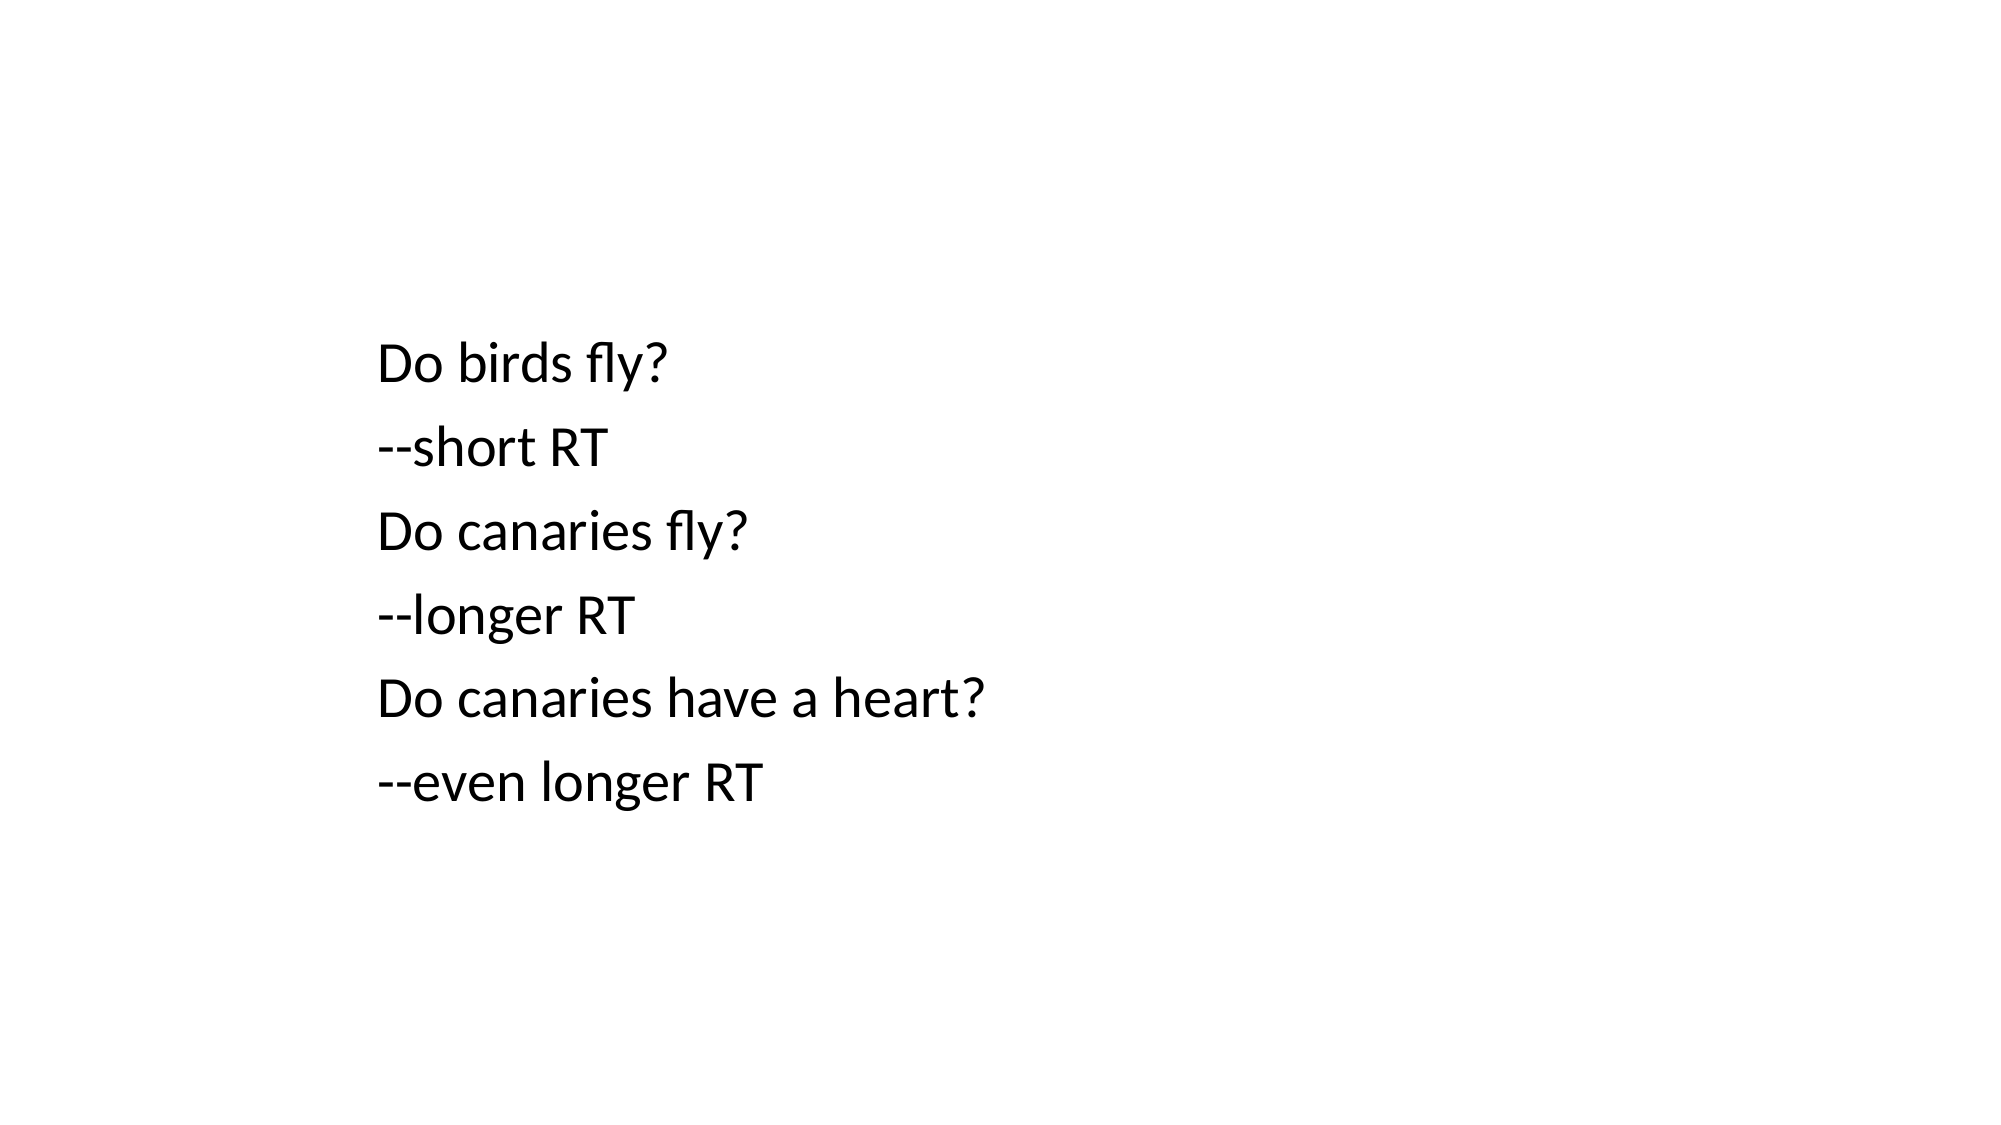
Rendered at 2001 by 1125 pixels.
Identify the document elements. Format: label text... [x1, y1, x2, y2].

list Do birds fly? --short RT Do canaries fly? --longer RT Do canaries have a heart? --even longer RT [362, 324, 1638, 1000]
